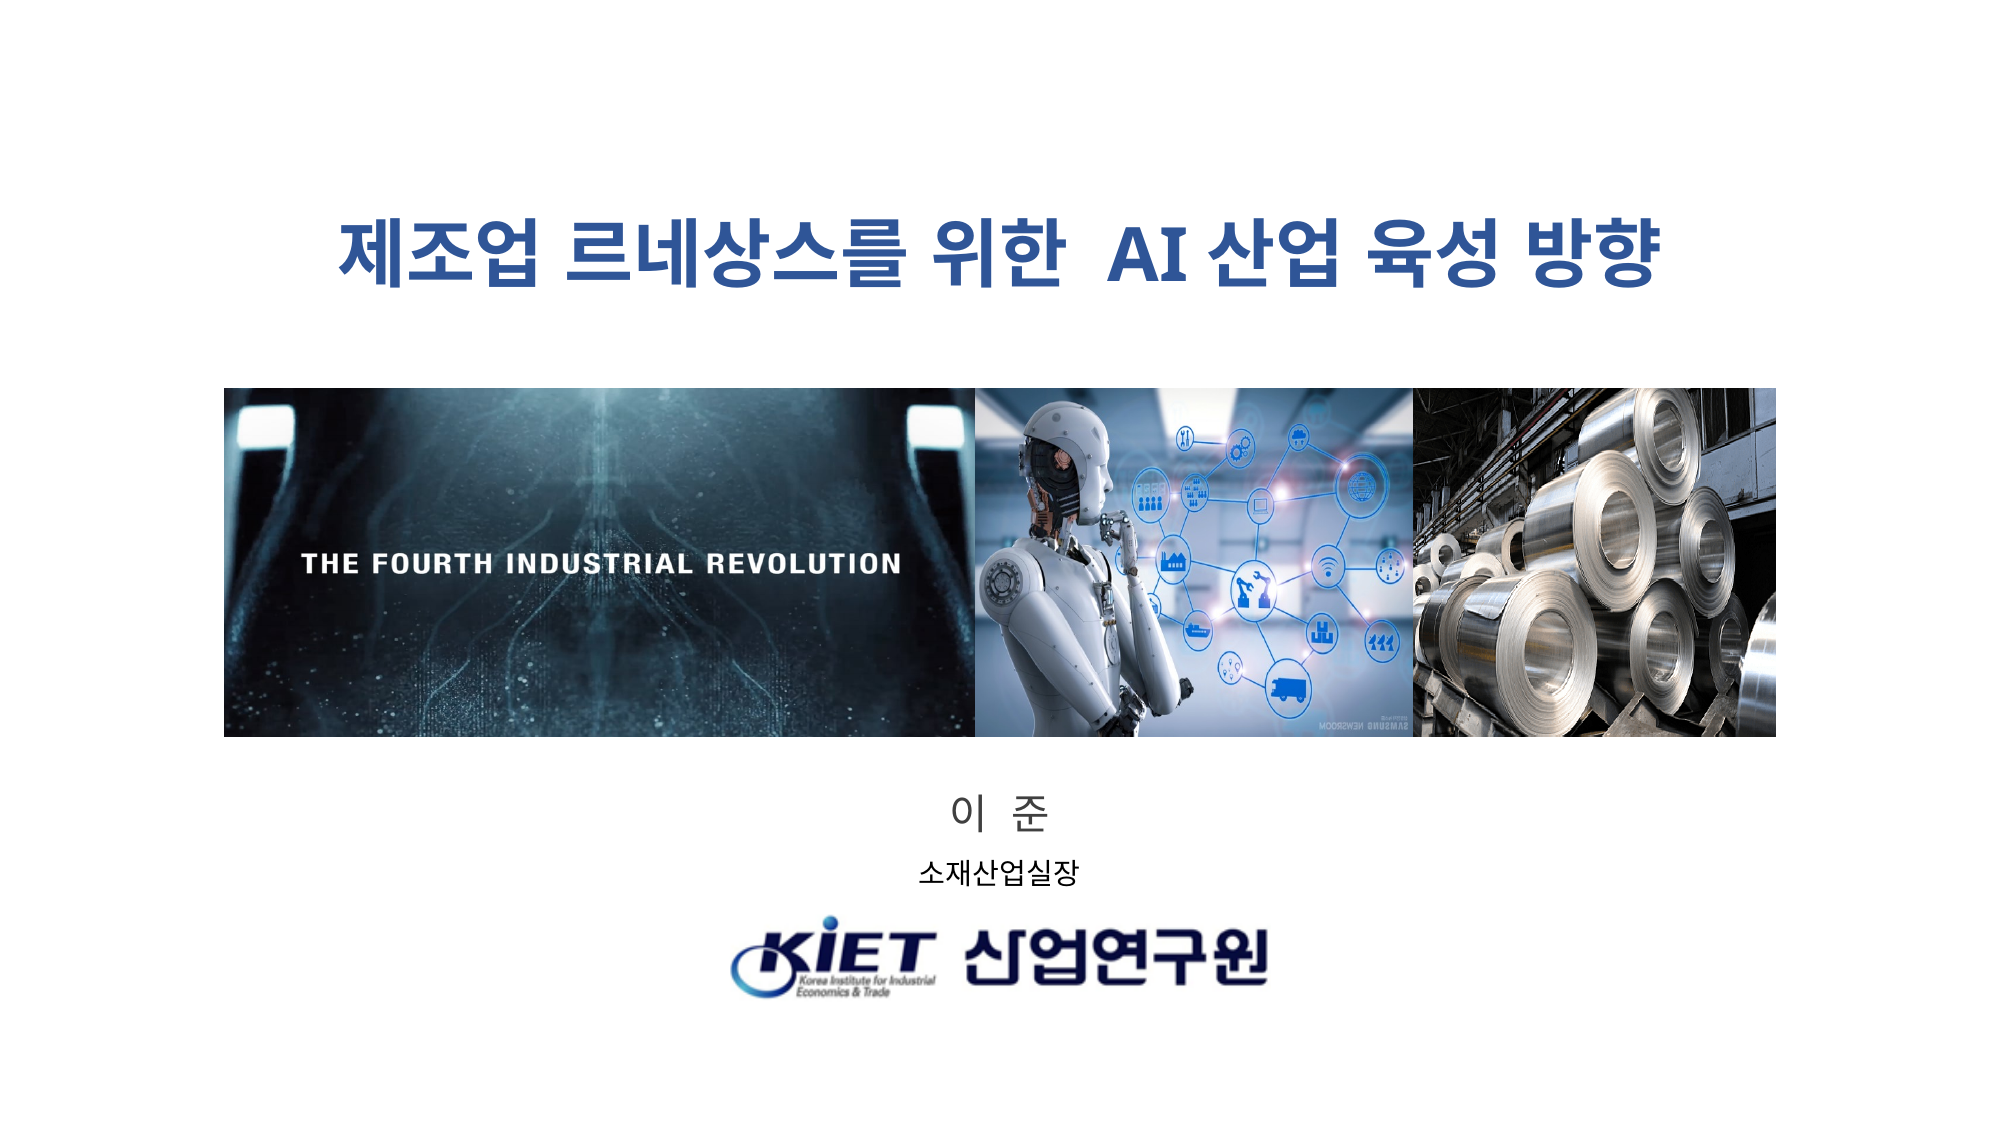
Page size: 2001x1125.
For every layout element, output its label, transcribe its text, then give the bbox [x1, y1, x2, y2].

text_box 제조업 르네상스를 위한 AI산업 육성 방향 [275, 182, 1725, 276]
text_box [224, 388, 1776, 737]
text_box 이 준 소재산업실장 [634, 755, 1366, 898]
picture [729, 910, 1271, 1002]
